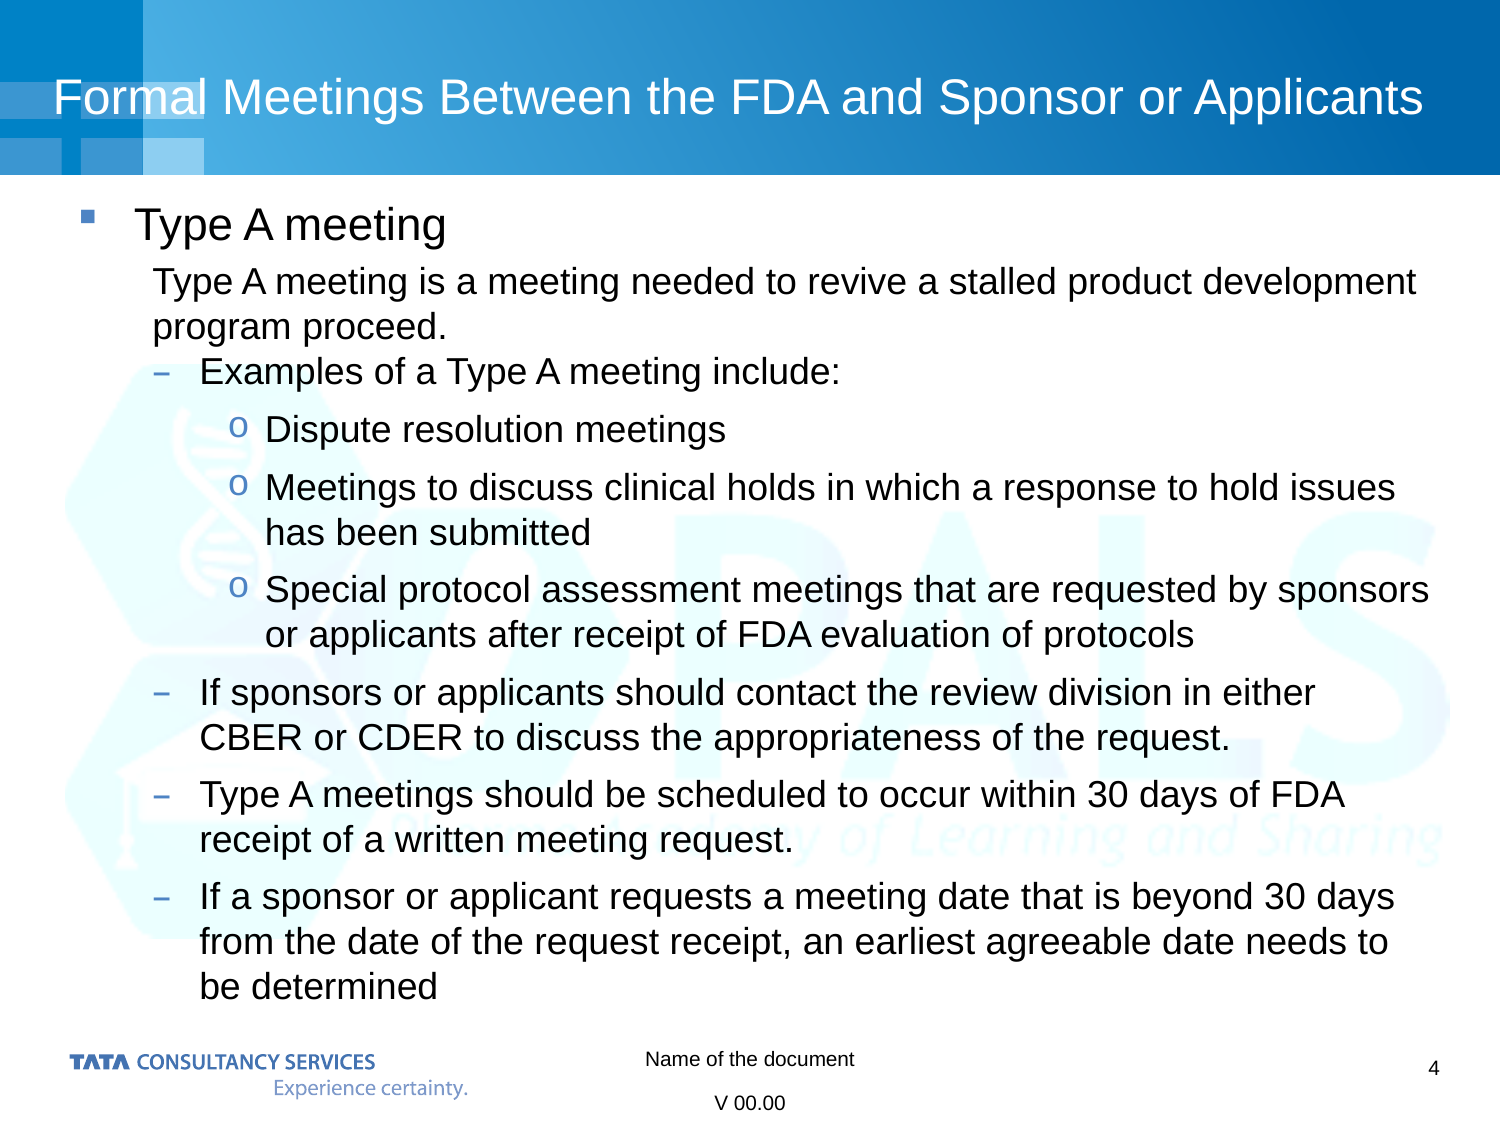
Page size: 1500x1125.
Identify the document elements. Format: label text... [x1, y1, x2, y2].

title Formal Meetings Between the FDA and Sponsor or Applicants [37, 54, 1450, 135]
list Type A meeting Type A meeting is a meeting needed to revive a stalled product development program proceed. Examples of a Type A meeting include: Dispute resolution meetings Meetings to discuss clinical holds in which a response to hold issues has been submitted Special protocol assessment meetings that are requested by sponsors or applicants after receipt of FDA evaluation of protocols If sponsors or applicants should contact the review division in either CBER or CDER to discuss the appropriateness of the request. Type A meetings should be scheduled to occur within 30 days of FDA receipt of a written meeting request. If a sponsor or applicant requests a meeting date that is beyond 30 days from the date of the request receipt, an earliest agreeable date needs to be determined [62, 187, 1445, 930]
